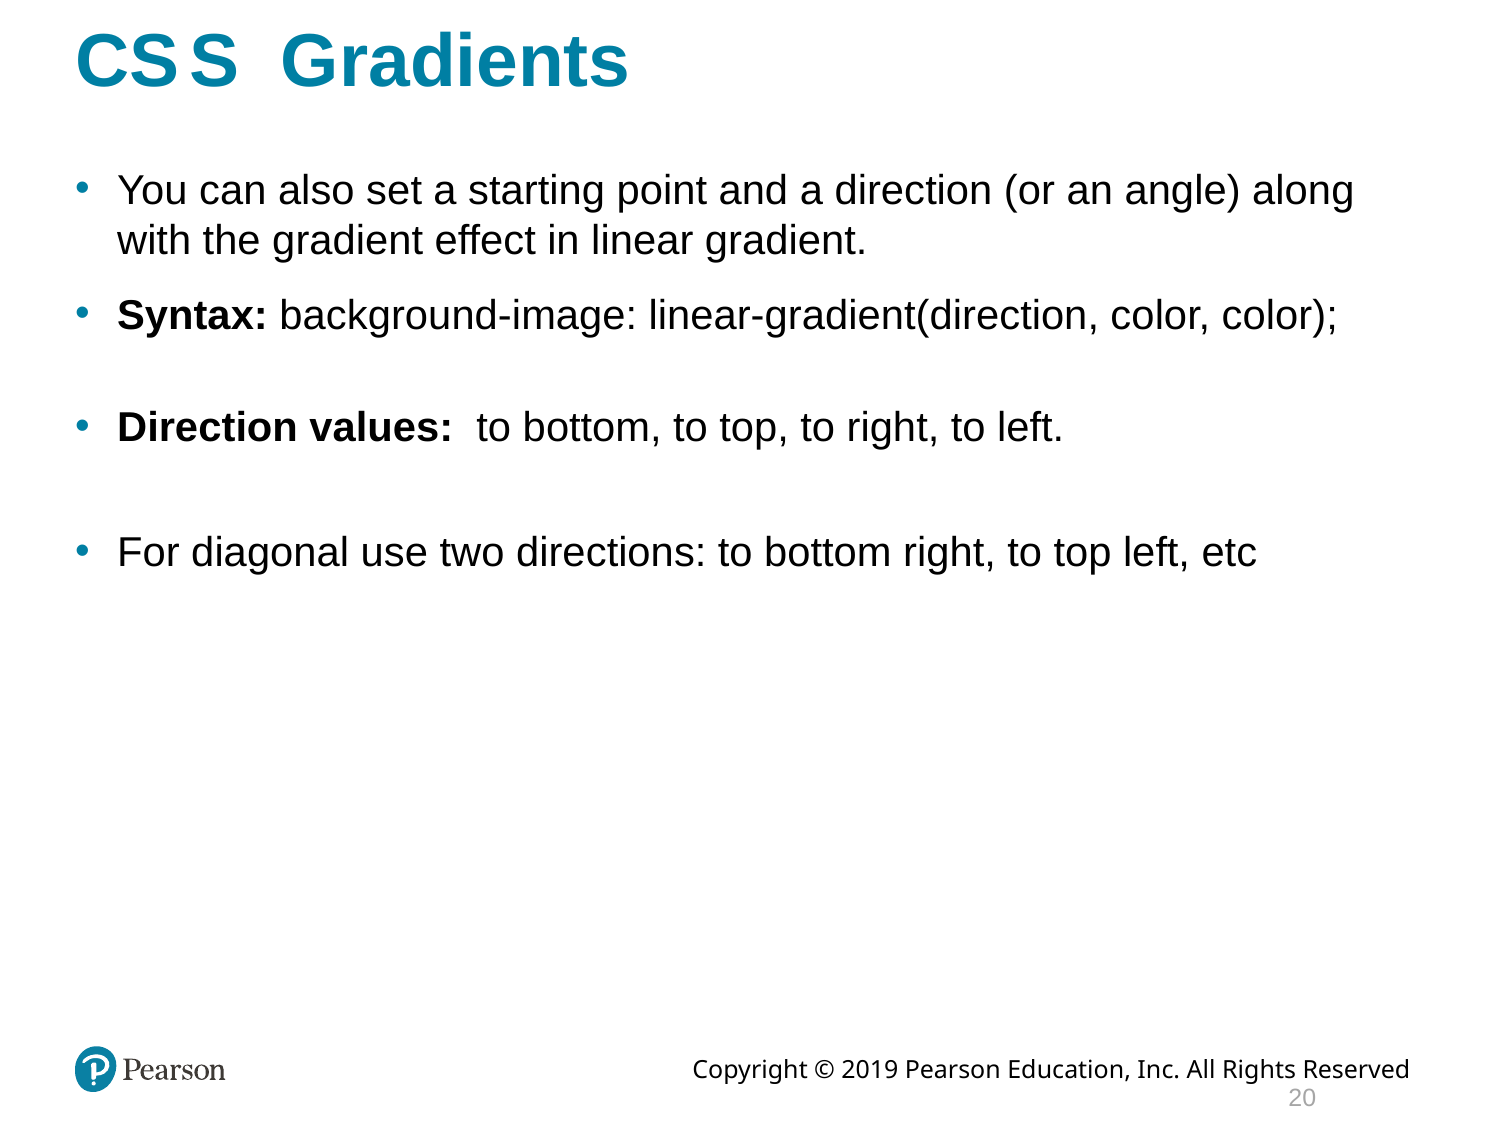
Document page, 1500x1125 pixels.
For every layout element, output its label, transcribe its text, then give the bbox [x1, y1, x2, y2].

list You can also set a starting point and a direction (or an angle) along with the gradient effect in linear gradient. [75, 162, 1425, 263]
list Direction values: to bottom, to top, to right, to left. [75, 399, 1425, 488]
title C S S Gradients [75, 0, 1413, 102]
list For diagonal use two directions: to bottom right, to top left, etc [75, 525, 1425, 613]
list Syntax: background-image: linear-gradient(direction, color, color); [75, 287, 1425, 375]
